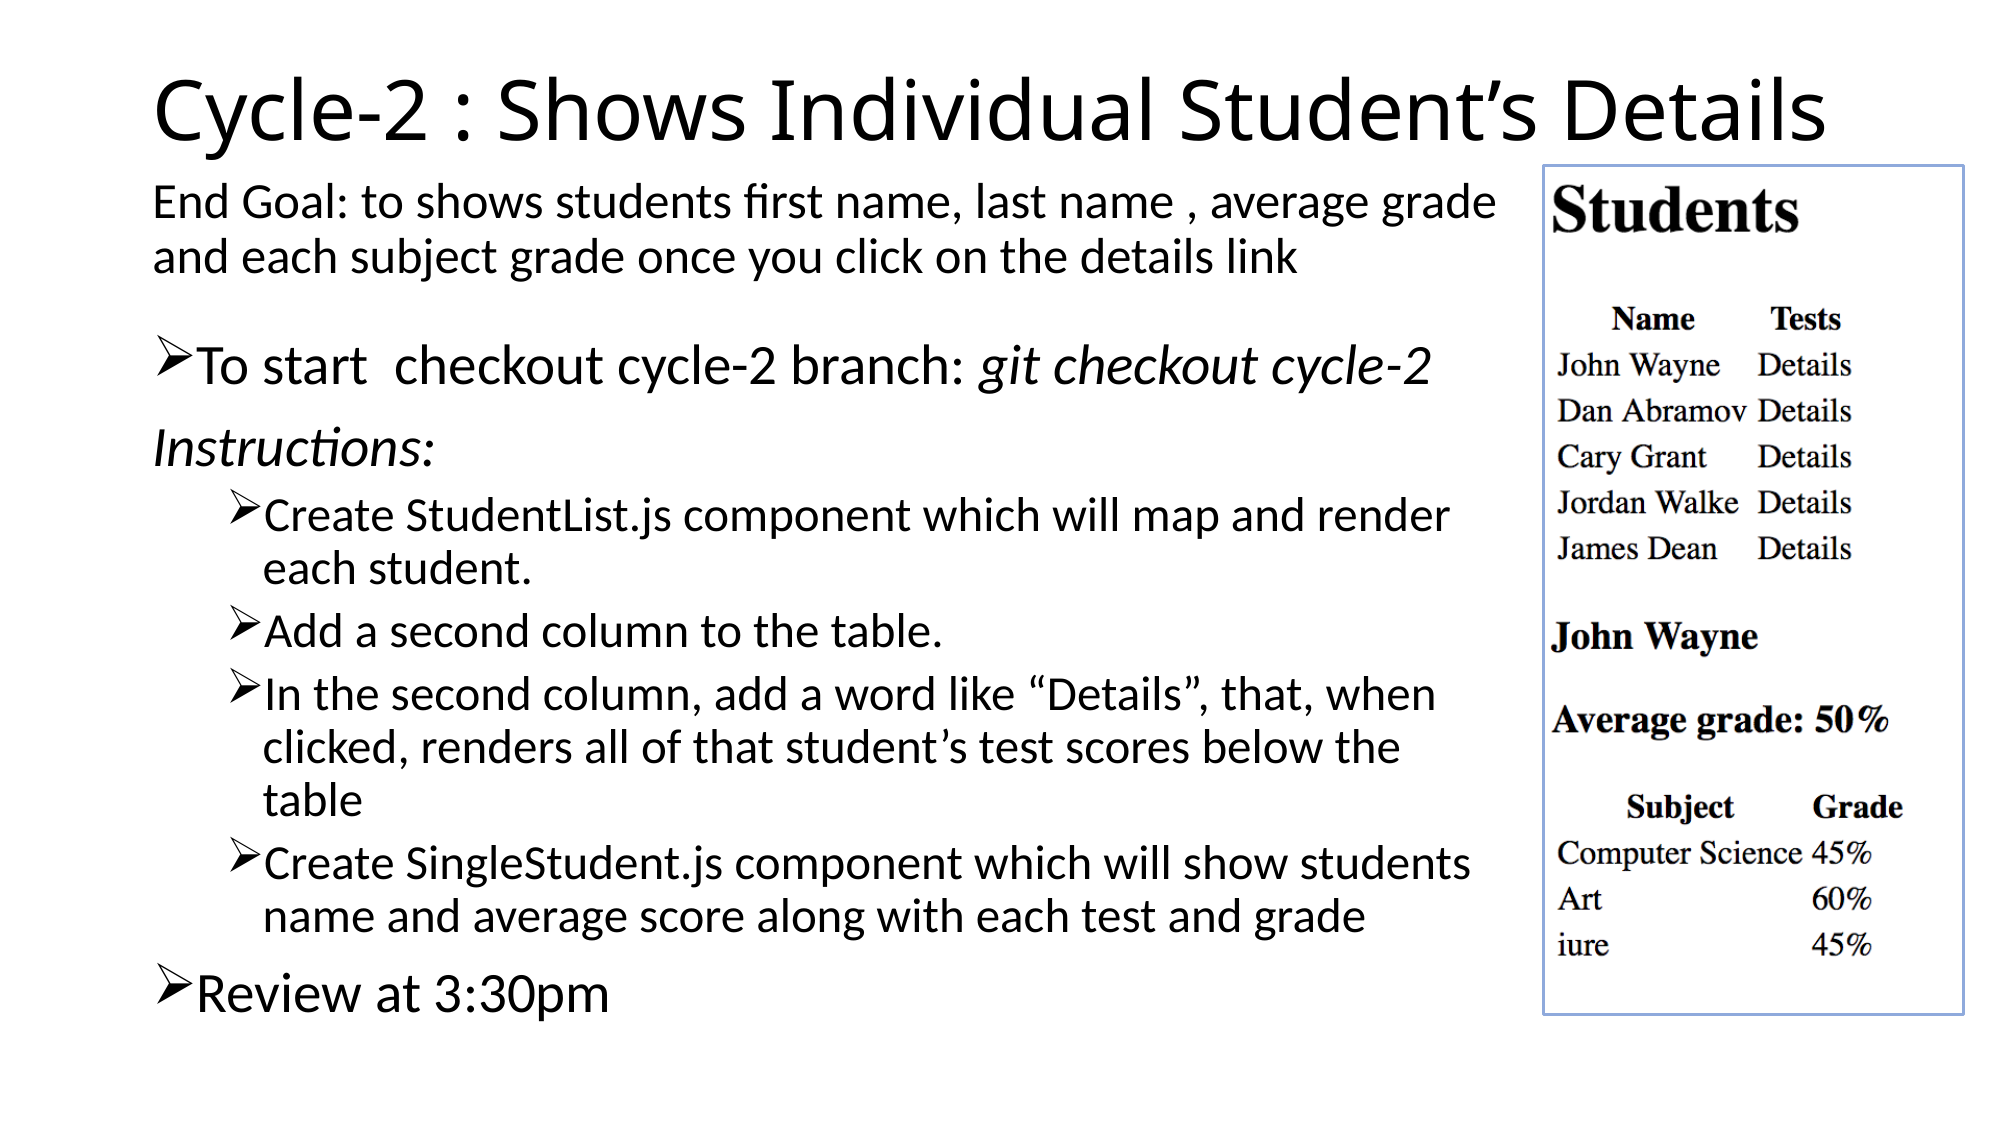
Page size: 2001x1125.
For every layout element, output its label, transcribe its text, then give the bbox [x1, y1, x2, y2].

list To start checkout cycle-2 branch: git checkout cycle-2 Instructions: Create StudentList.js component which will map and render each student. Add a second column to the table. In the second column, add a word like “Details”, that, when clicked, renders all of that student’s test scores below the table Create SingleStudent.js component which will show students name and average score along with each test and grade Review at 3:30pm [137, 328, 1502, 1080]
picture [1545, 167, 1962, 1014]
title Cycle-2 : Shows Individual Student’s Details [137, 59, 1863, 167]
text_box End Goal: to shows students first name, last name , average grade and each subject grade once you click on the details link [137, 167, 1545, 328]
